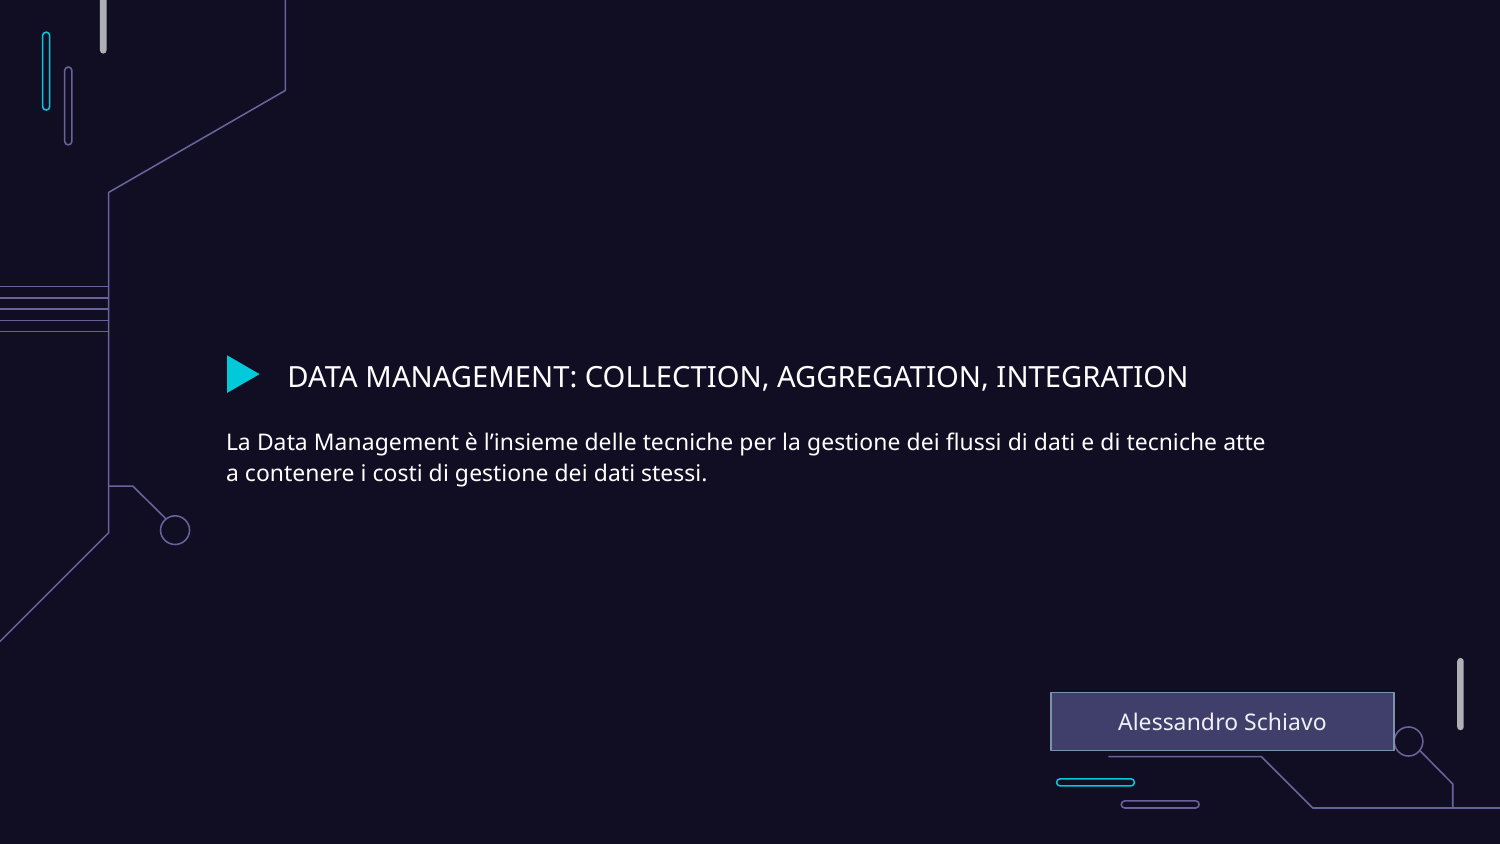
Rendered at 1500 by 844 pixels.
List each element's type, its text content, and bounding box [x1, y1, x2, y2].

text_box [227, 355, 260, 393]
text_box Alessandro Schiavo [1051, 692, 1395, 751]
subtitle La Data Management è l’insieme delle tecniche per la gestione dei flussi di dati e di tecniche atte a contenere i costi di gestione dei dati stessi. [211, 408, 1289, 504]
title DATA MANAGEMENT: COLLECTION, AGGREGATION, INTEGRATION [272, 340, 1228, 408]
